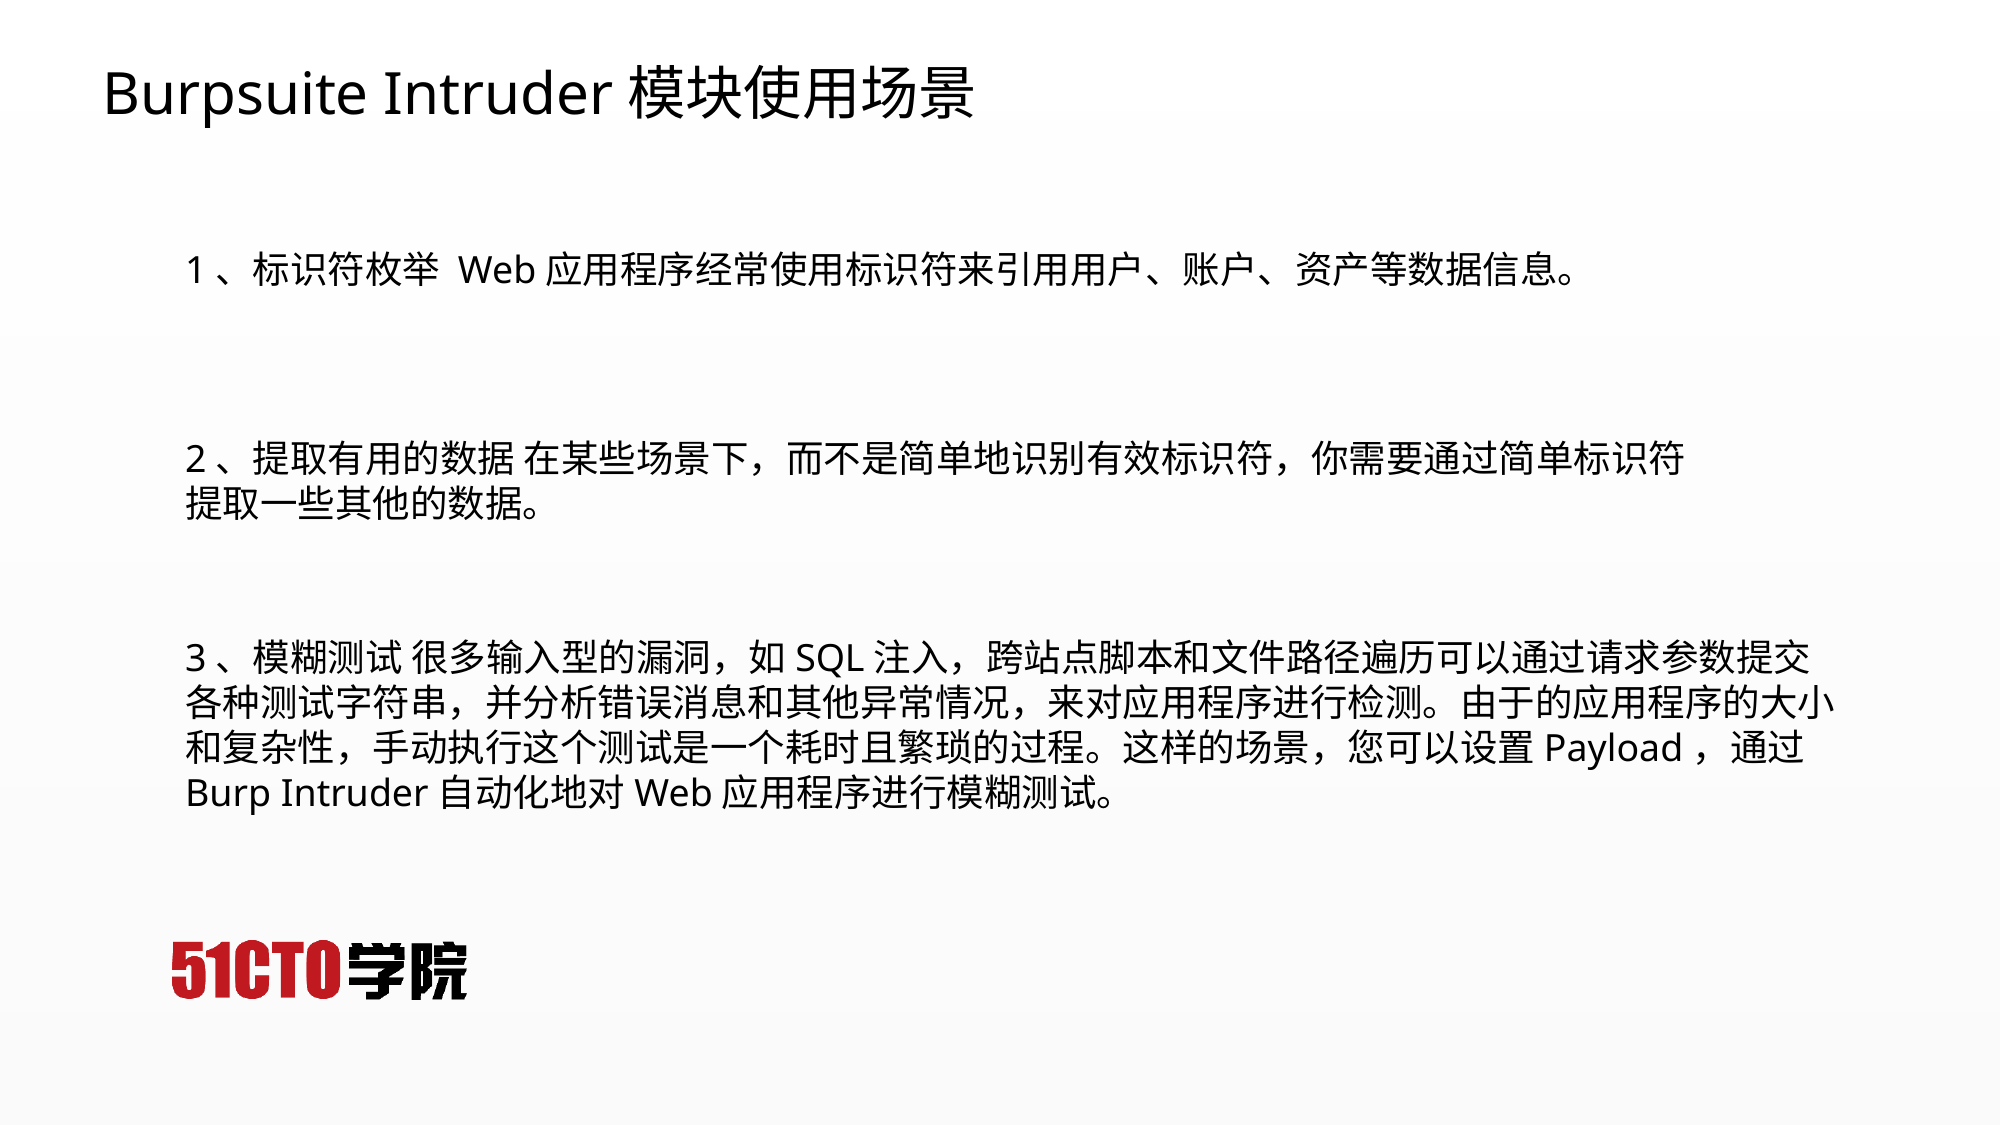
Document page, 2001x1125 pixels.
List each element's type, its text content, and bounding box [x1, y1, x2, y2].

text_box 3、模糊测试 很多输入型的漏洞，如SQL注入，跨站点脚本和文件路径遍历可以通过请求参数提交各种测试字符串，并分析错误消息和其他异常情况，来对应用程序进行检测。由于的应用程序的大小和复杂性，手动执行这个测试是一个耗时且繁琐的过程。这样的场景，您可以设置Payload，通过Burp Intruder自动化地对Web应用程序进行模糊测试。 [170, 626, 1852, 822]
text_box 2、提取有用的数据 在某些场景下，而不是简单地识别有效标识符，你需要通过简单标识符 提取一些其他的数据。 [170, 427, 1852, 533]
text_box Burpsuite Intruder模块使用场景 [87, 48, 1227, 134]
text_box 1、标识符枚举 Web应用程序经常使用标识符来引用用户、账户、资产等数据信息。 [170, 238, 1852, 299]
picture [172, 940, 467, 1000]
